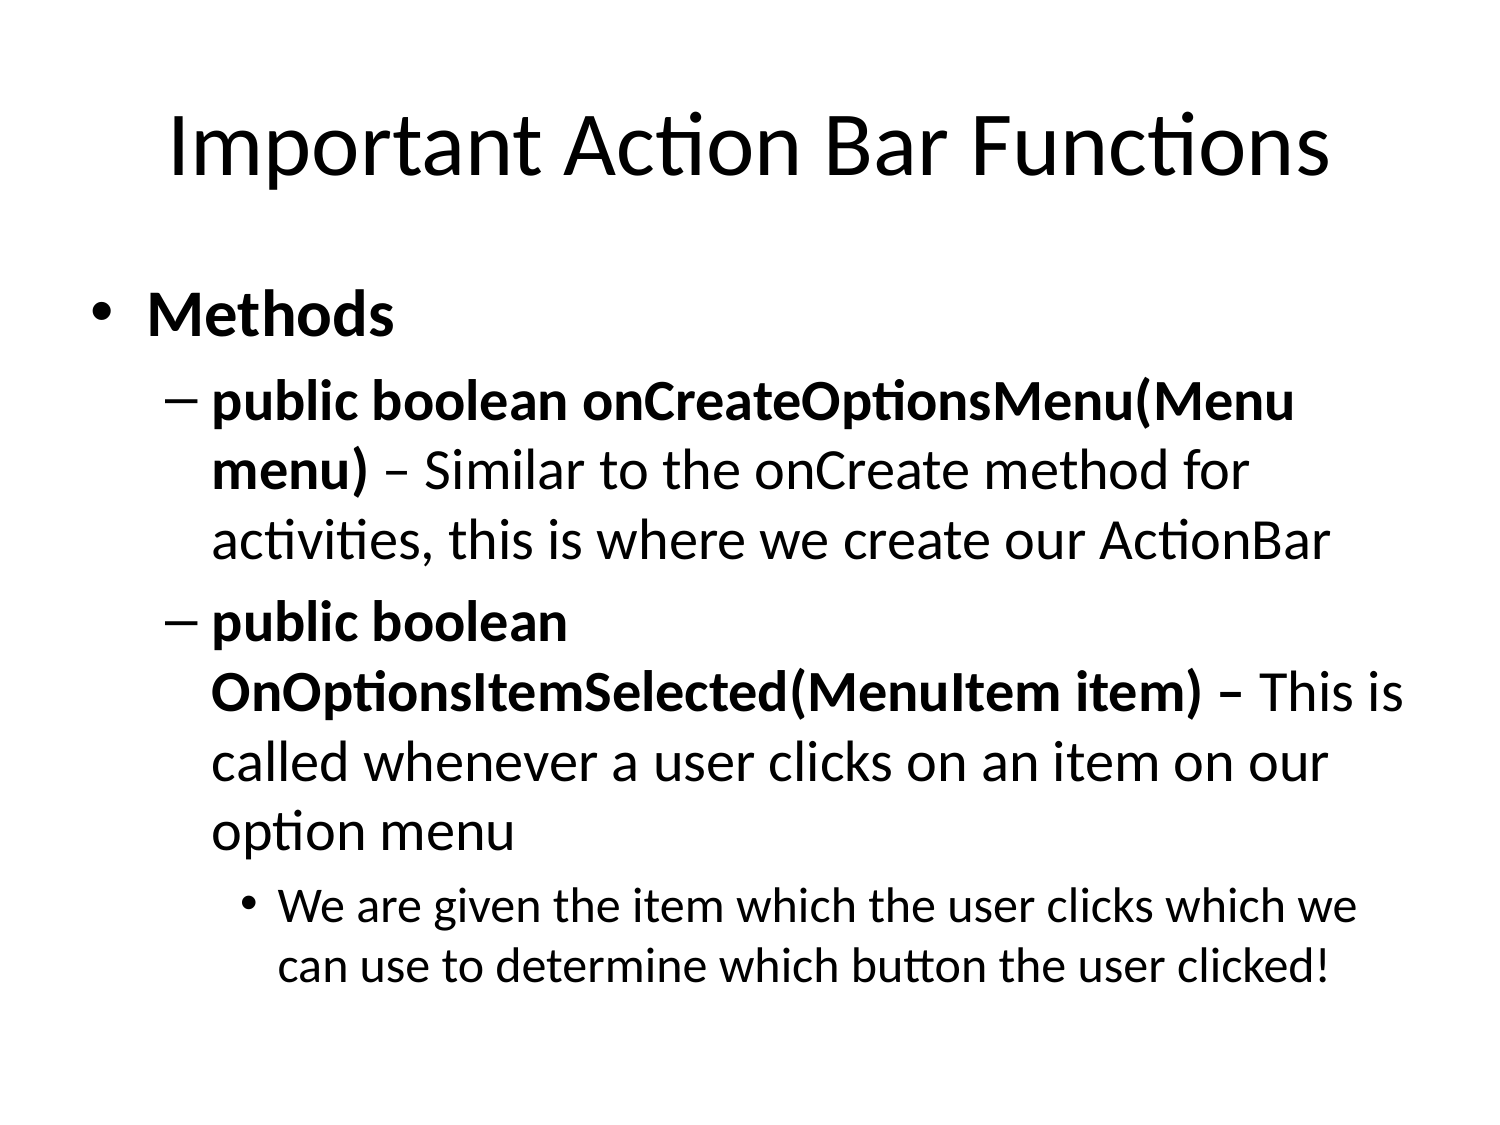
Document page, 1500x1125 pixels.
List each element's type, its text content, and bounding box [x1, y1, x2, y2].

title Important Action Bar Functions [75, 45, 1425, 233]
list Methods public boolean onCreateOptionsMenu(Menu menu) – Similar to the onCreate method for activities, this is where we create our ActionBar public boolean OnOptionsItemSelected(MenuItem item) – This is called whenever a user clicks on an item on our option menu We are given the item which the user clicks which we can use to determine which button the user clicked! [75, 262, 1425, 1005]
